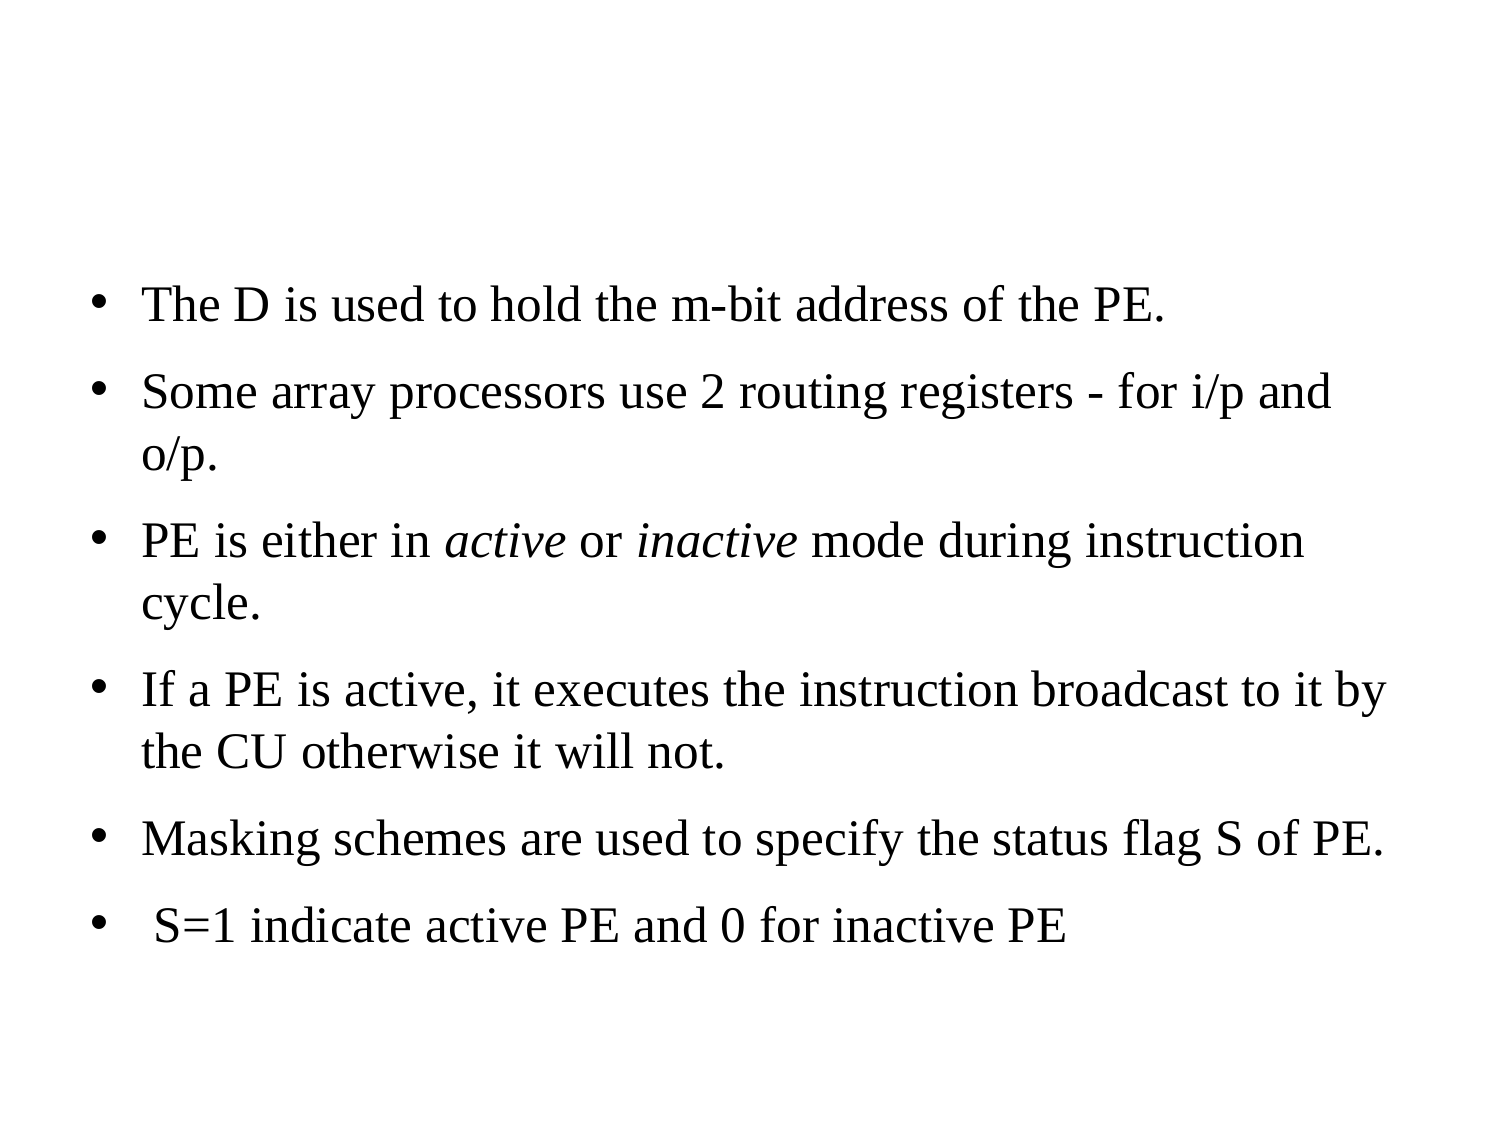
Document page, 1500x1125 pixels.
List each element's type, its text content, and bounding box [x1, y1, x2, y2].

list The D is used to hold the m-bit address of the PE. Some array processors use 2 routing registers - for i/p and o/p. PE is either in active or inactive mode during instruction cycle. If a PE is active, it executes the instruction broadcast to it by the CU otherwise it will not. Masking schemes are used to specify the status flag S of PE. S=1 indicate active PE and 0 for inactive PE [75, 262, 1425, 1005]
